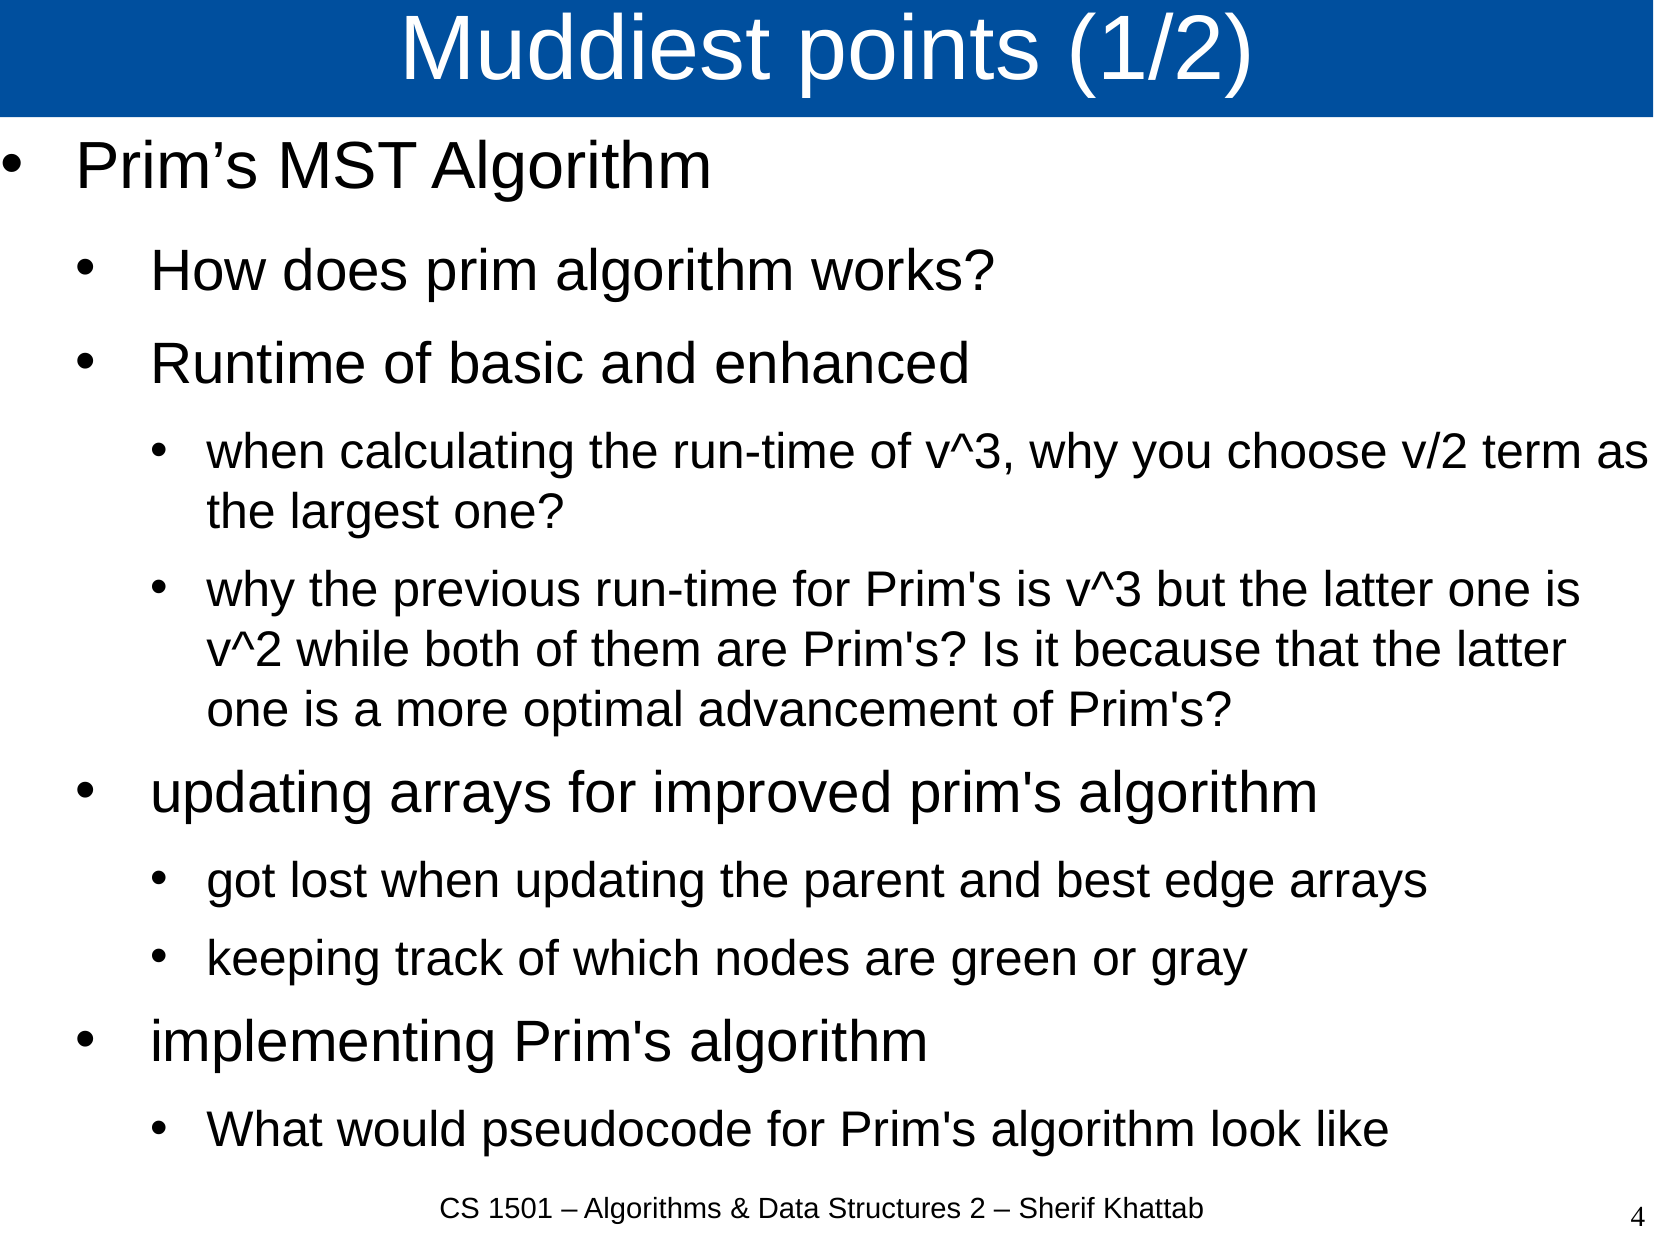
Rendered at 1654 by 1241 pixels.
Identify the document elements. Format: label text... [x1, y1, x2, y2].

slide_number 4 [1265, 1199, 1646, 1241]
footer CS 1501 – Algorithms & Data Structures 2 – Sherif Khattab [407, 1191, 1238, 1241]
title Muddiest points (1/2) [0, 0, 1654, 118]
list Prim’s MST Algorithm How does prim algorithm works? Runtime of basic and enhanced when calculating the run-time of v^3, why you choose v/2 term as the largest one? why the previous run-time for Prim's is v^3 but the latter one is v^2 while both of them are Prim's? Is it because that the latter one is a more optimal advancement of Prim's? updating arrays for improved prim's algorithm got lost when updating the parent and best edge arrays keeping track of which nodes are green or gray implementing Prim's algorithm What would pseudocode for Prim's algorithm look like [0, 122, 1654, 1199]
